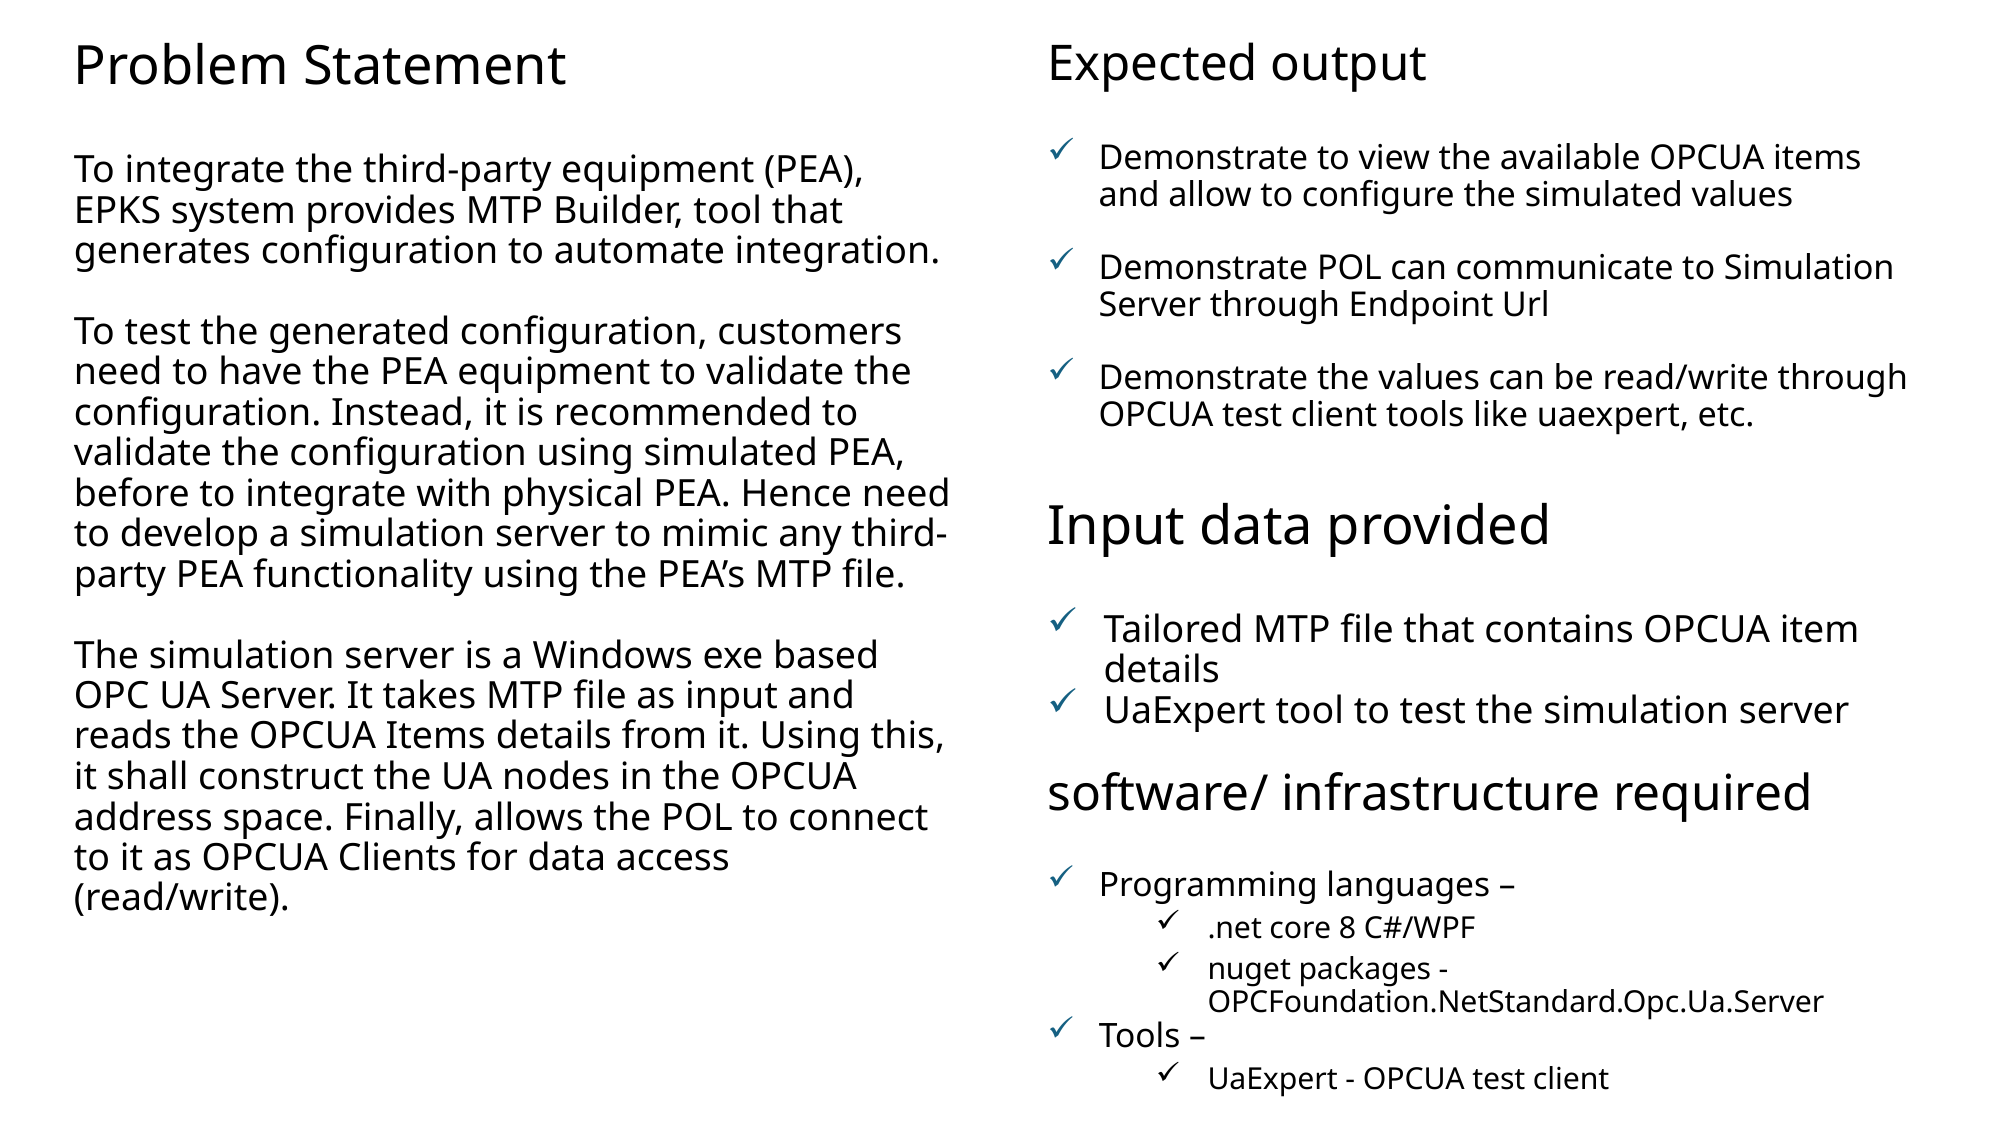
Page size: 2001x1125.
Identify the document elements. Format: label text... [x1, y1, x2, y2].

list Expected output Demonstrate to view the available OPCUA items and allow to configure the simulated values Demonstrate POL can communicate to Simulation Server through Endpoint Url Demonstrate the values can be read/write through OPCUA test client tools like uaexpert, etc. [1032, 30, 1942, 447]
list software/ infrastructure required Programming languages – .net core 8 C#/WPF nuget packages - OPCFoundation.NetStandard.Opc.Ua.Server Tools – UaExpert - OPCUA test client [1032, 760, 1942, 1110]
list Input data provided Tailored MTP file that contains OPCUA item details UaExpert tool to test the simulation server [1032, 490, 1942, 747]
list Problem Statement To integrate the third-party equipment (PEA), EPKS system provides MTP Builder, tool that generates configuration to automate integration. To test the generated configuration, customers need to have the PEA equipment to validate the configuration. Instead, it is recommended to validate the configuration using simulated PEA, before to integrate with physical PEA. Hence need to develop a simulation server to mimic any third-party PEA functionality using the PEA’s MTP file. The simulation server is a Windows exe based OPC UA Server. It takes MTP file as input and reads the OPCUA Items details from it. Using this, it shall construct the UA nodes in the OPCUA address space. Finally, allows the POL to connect to it as OPCUA Clients for data access (read/write). [58, 30, 968, 1090]
